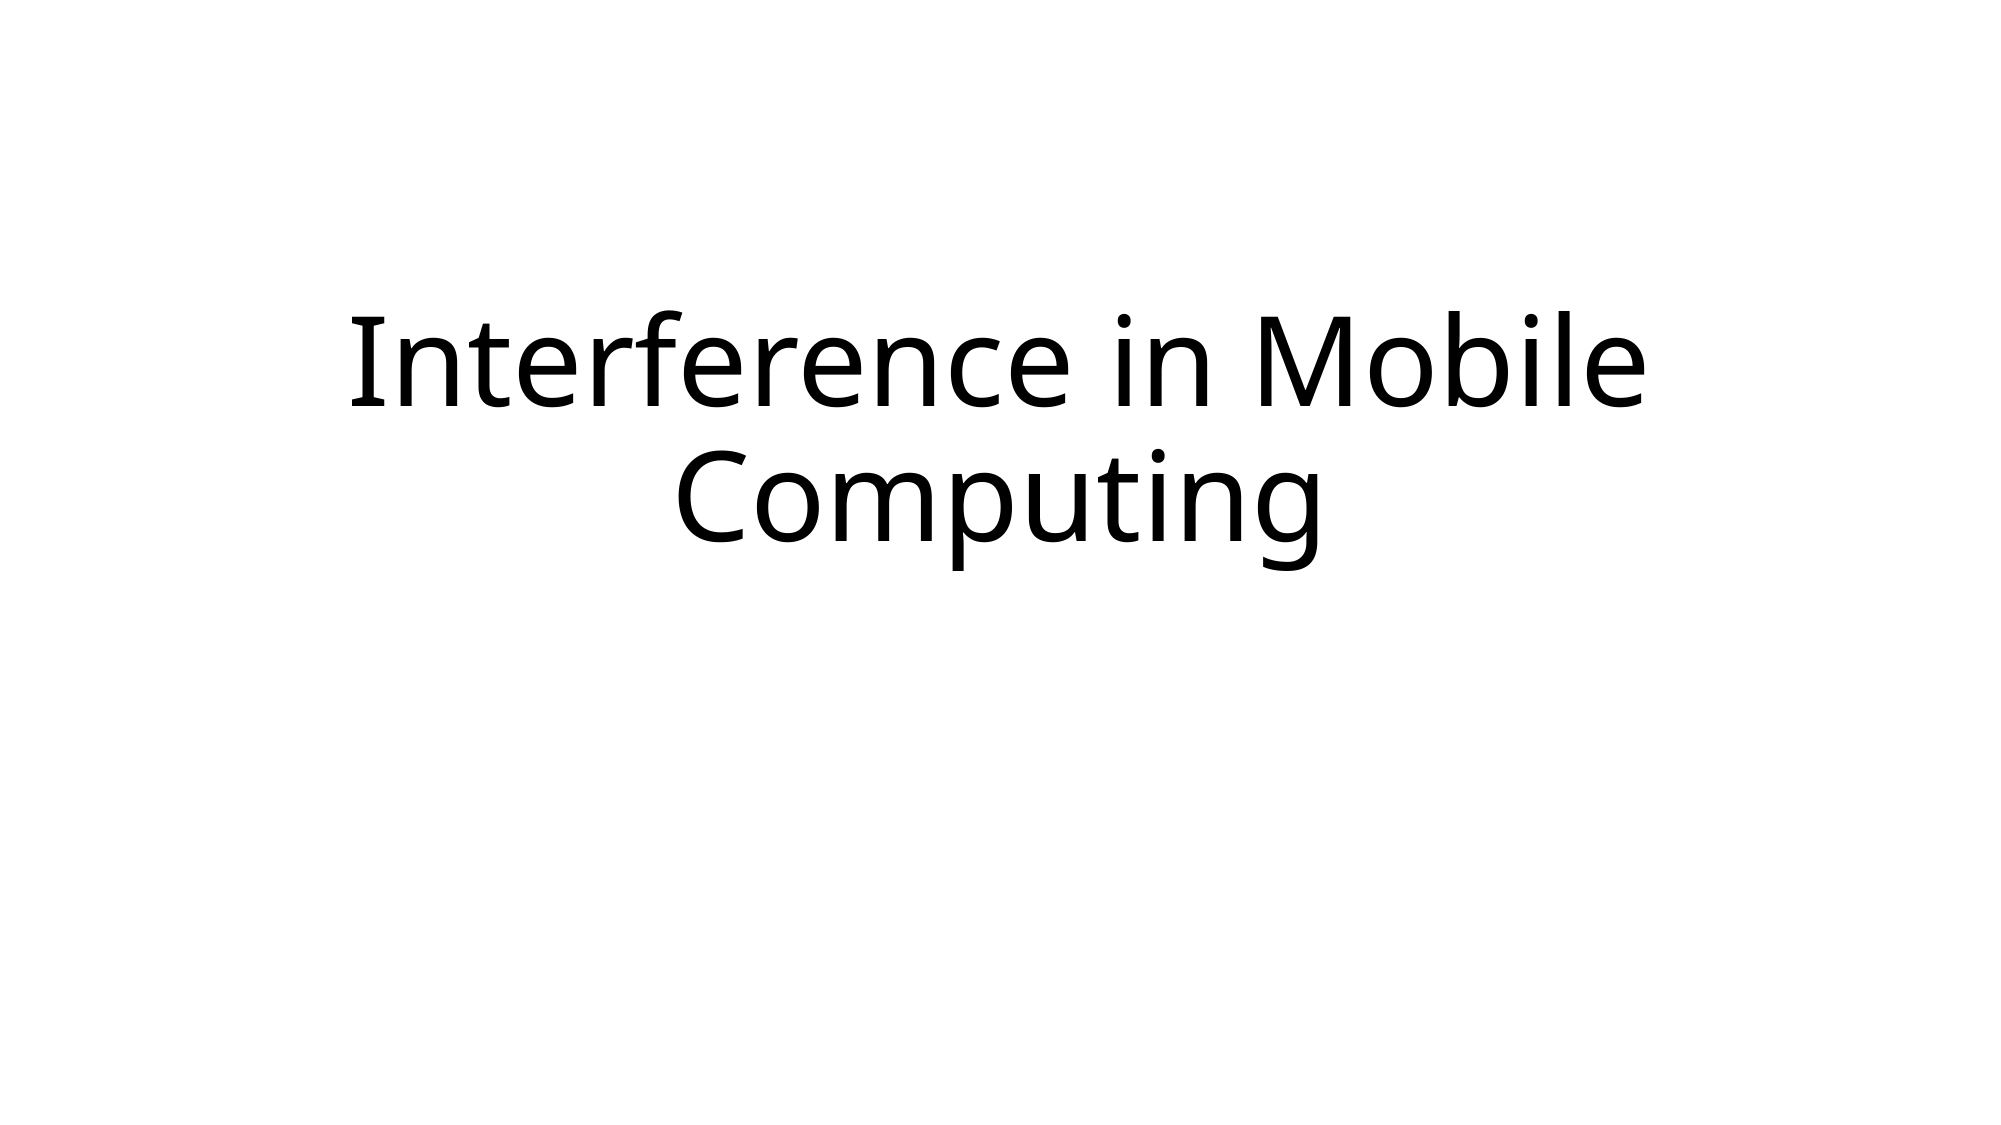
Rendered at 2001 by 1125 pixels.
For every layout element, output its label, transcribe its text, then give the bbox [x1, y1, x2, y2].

title Interference in Mobile Computing [249, 184, 1750, 576]
